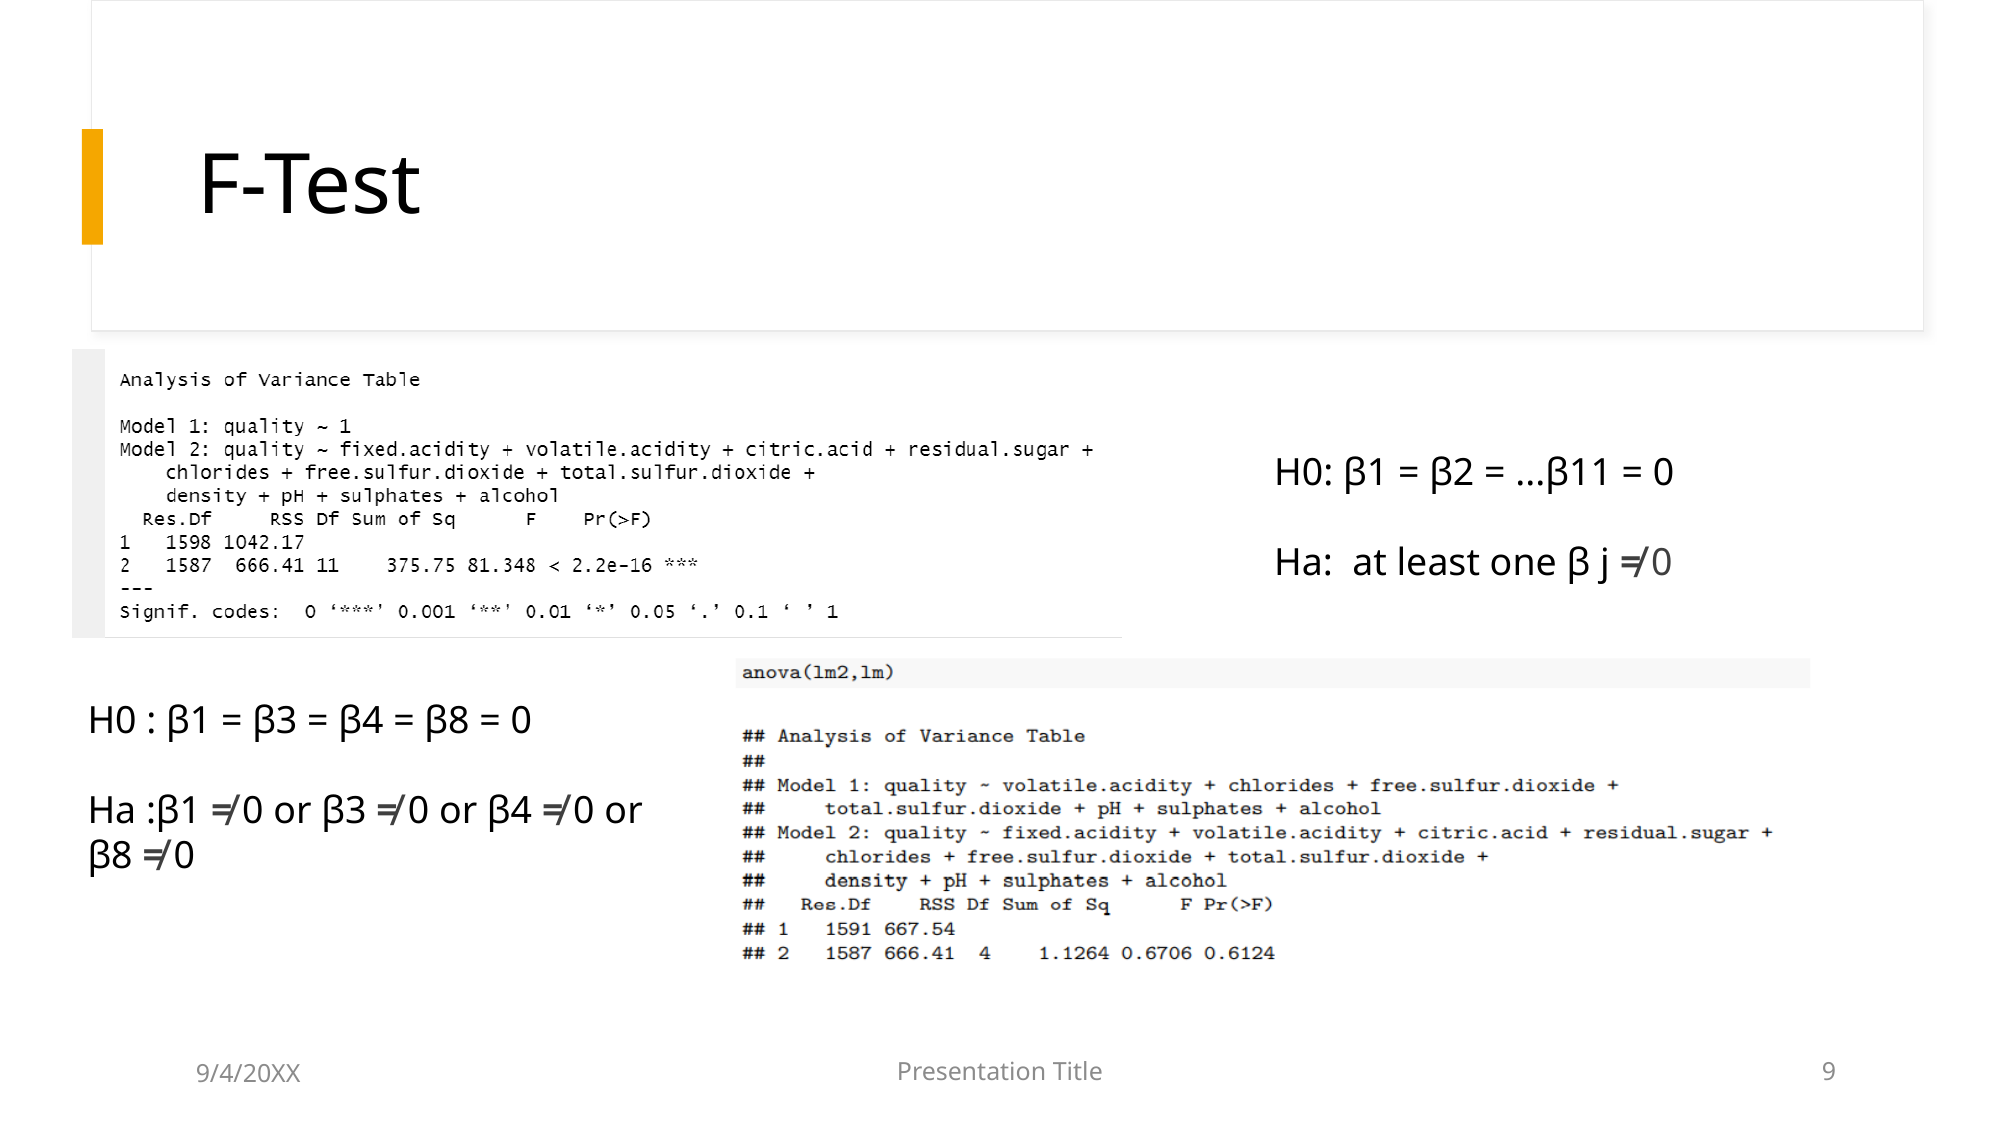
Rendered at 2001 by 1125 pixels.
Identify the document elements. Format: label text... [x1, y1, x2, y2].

picture [705, 654, 1814, 980]
text_box H0 : β1 = β3 = β4 = β8 = 0 Ha :β1 ≠ 0 or β3 ≠ 0 or β4 ≠ 0 or β8 ≠ 0 [72, 688, 663, 884]
slide_number 9 [1401, 1042, 1851, 1103]
text_box H0: β1 = β2 = ...β11 = 0 Ha: at least one β j ≠ 0 [1259, 440, 1811, 591]
footer Presentation Title [662, 1042, 1338, 1103]
title F-Test [183, 90, 1851, 284]
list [72, 349, 1122, 638]
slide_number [180, 1042, 631, 1103]
